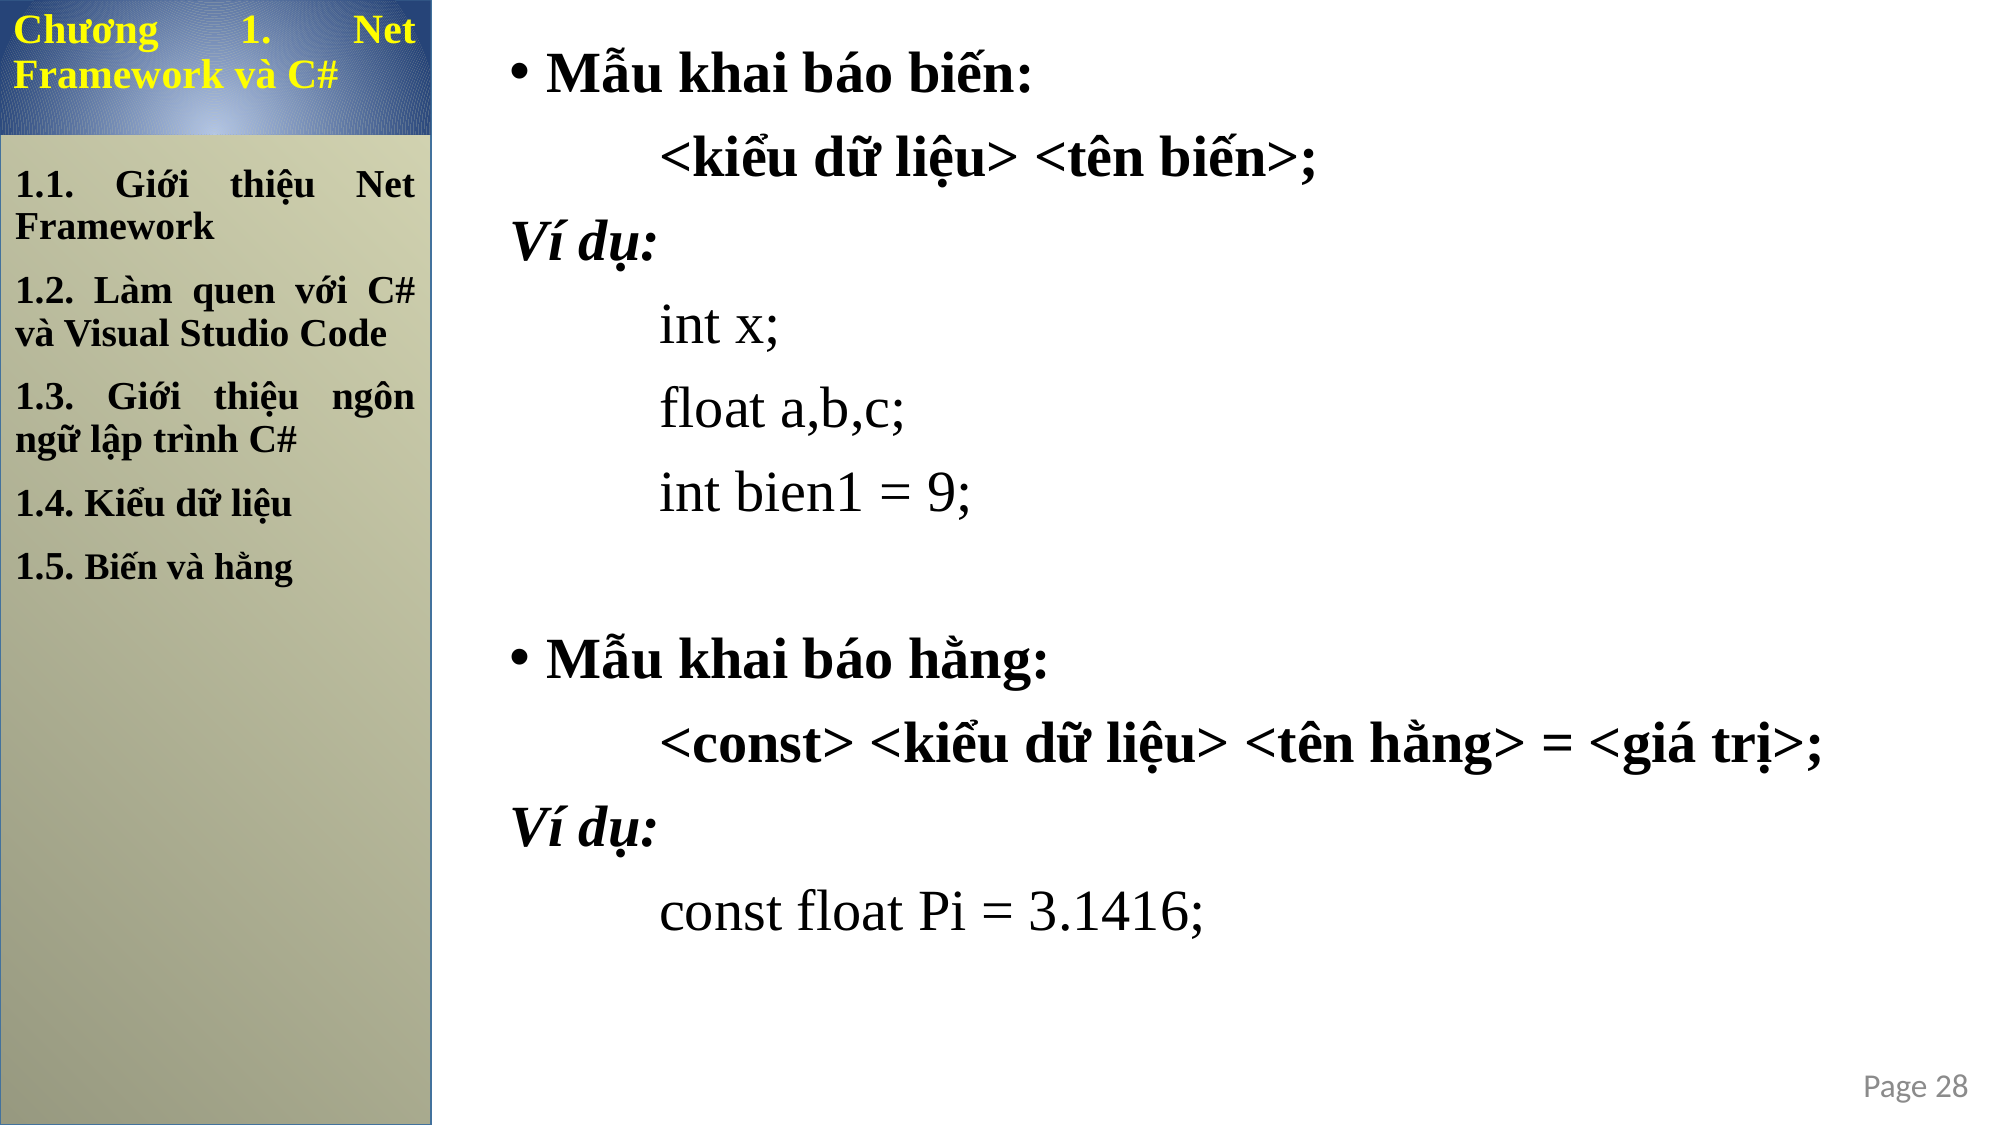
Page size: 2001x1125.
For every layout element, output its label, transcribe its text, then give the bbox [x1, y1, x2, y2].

list Mẫu khai báo biến: <kiểu dữ liệu> <tên biến>; Ví dụ: int x; float a,b,c; int bien1 = 9; Mẫu khai báo hằng: <const> <kiểu dữ liệu> <tên hằng> = <giá trị>; Ví dụ: const float Pi = 3.1416; [494, 34, 1966, 1046]
slide_number Page 28 [1811, 1056, 1984, 1112]
list Chương 1. Net Framework và C# [0, 0, 431, 135]
list 1.1. Giới thiệu Net Framework 1.2. Làm quen với C# và Visual Studio Code 1.3. Giới thiệu ngôn ngữ lập trình C# 1.4. Kiểu dữ liệu 1.5. Biến và hằng [0, 155, 431, 1112]
